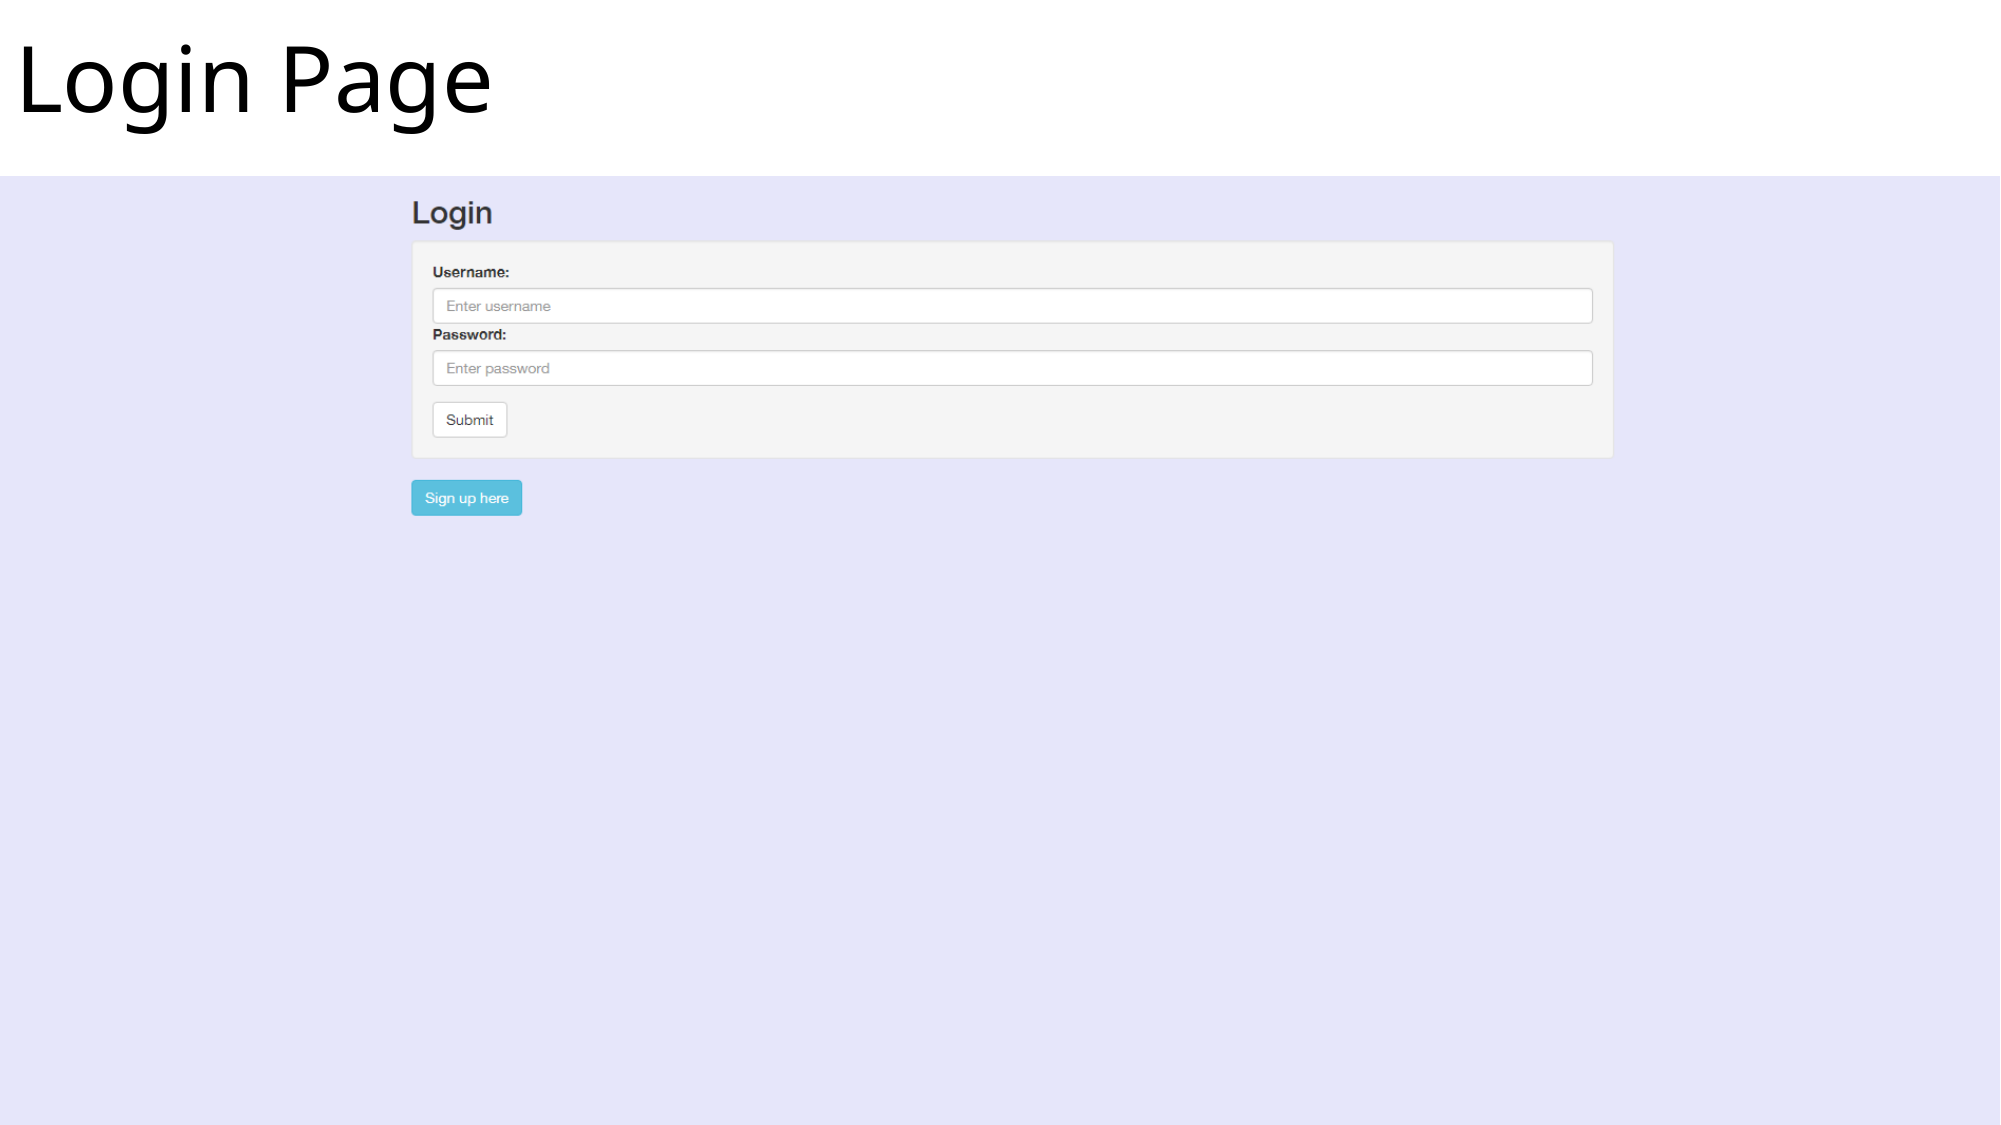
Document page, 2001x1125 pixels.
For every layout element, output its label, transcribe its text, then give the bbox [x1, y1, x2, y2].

title Login Page [0, 0, 1725, 176]
picture [0, 176, 2000, 1125]
